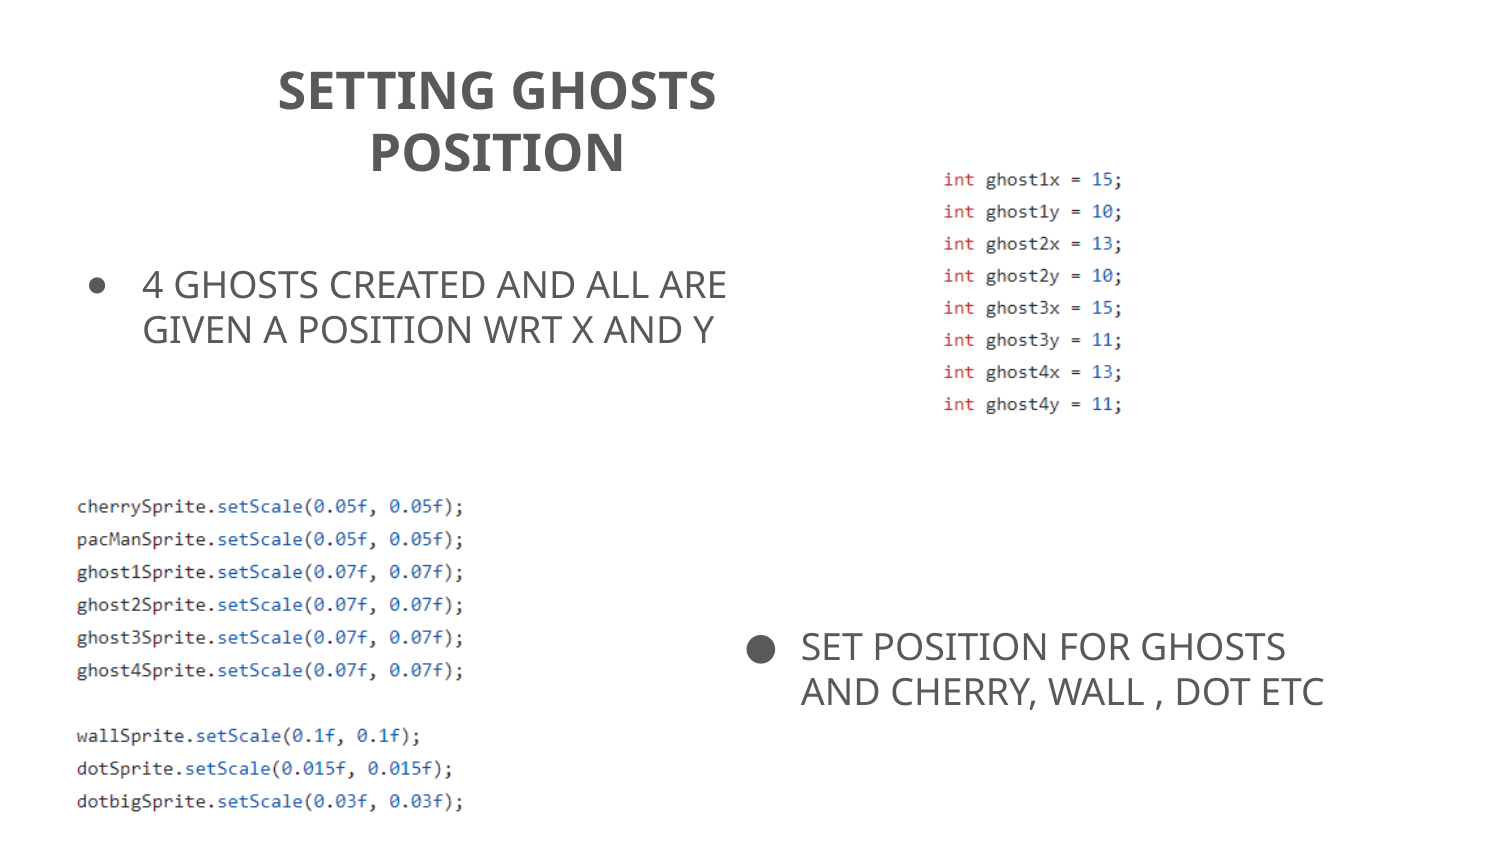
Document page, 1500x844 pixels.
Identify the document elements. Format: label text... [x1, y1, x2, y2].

text_box SETTING GHOSTS POSITION [177, 42, 818, 198]
text_box 4 GHOSTS CREATED AND ALL ARE GIVEN A POSITION WRT X AND Y [52, 245, 795, 367]
text_box SET POSITION FOR GHOSTS AND CHERRY, WALL , DOT ETC [710, 607, 1367, 729]
picture [51, 476, 692, 822]
picture [910, 133, 1298, 442]
